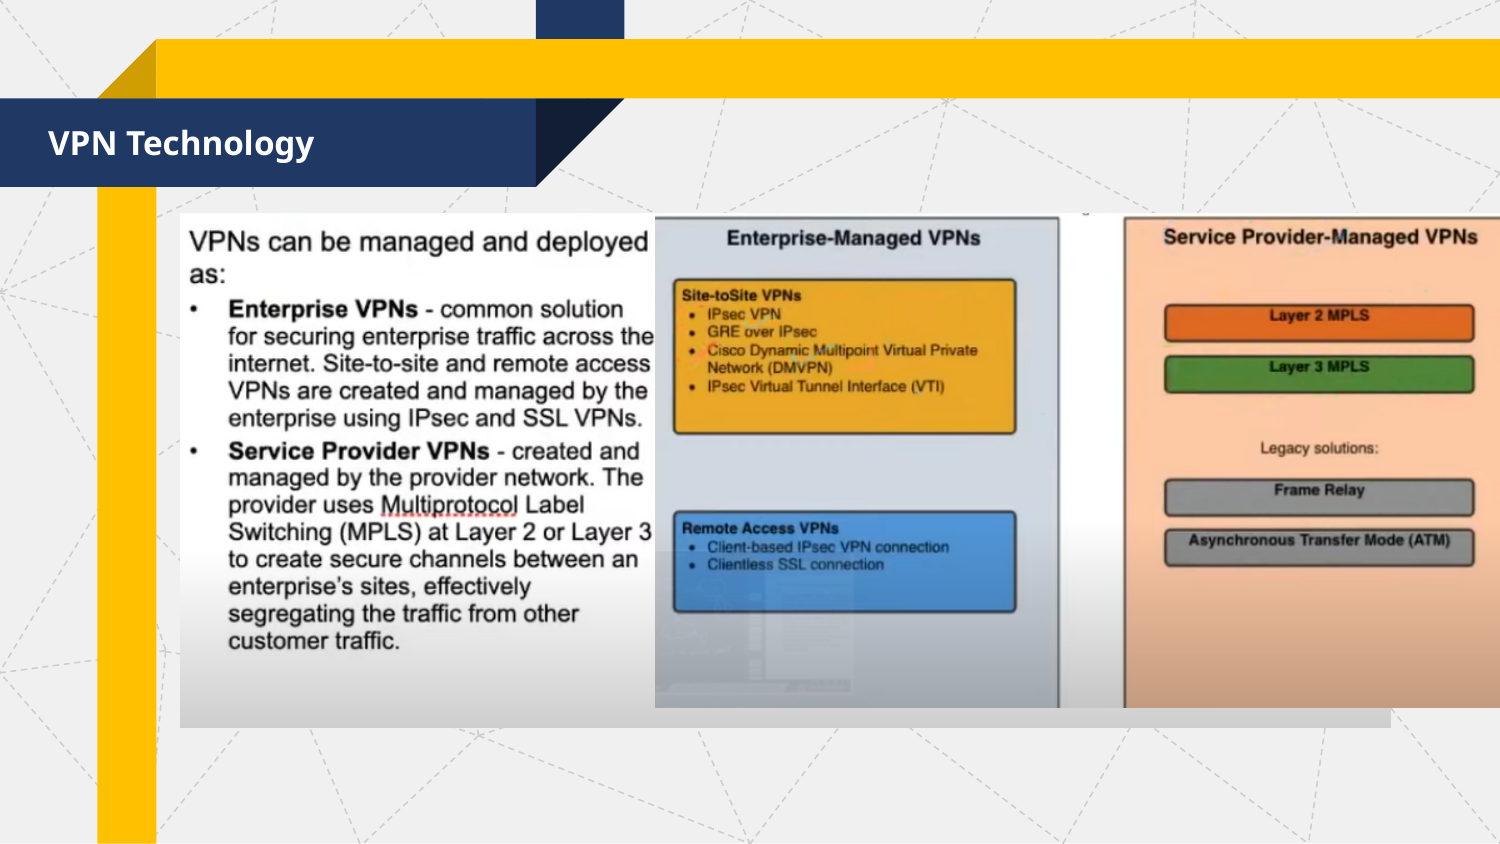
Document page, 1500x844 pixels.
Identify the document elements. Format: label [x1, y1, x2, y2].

text_box [0, 98, 661, 188]
text_box [97, 196, 157, 844]
text_box [535, 0, 625, 37]
text_box [97, 38, 1500, 99]
picture [179, 213, 1500, 728]
